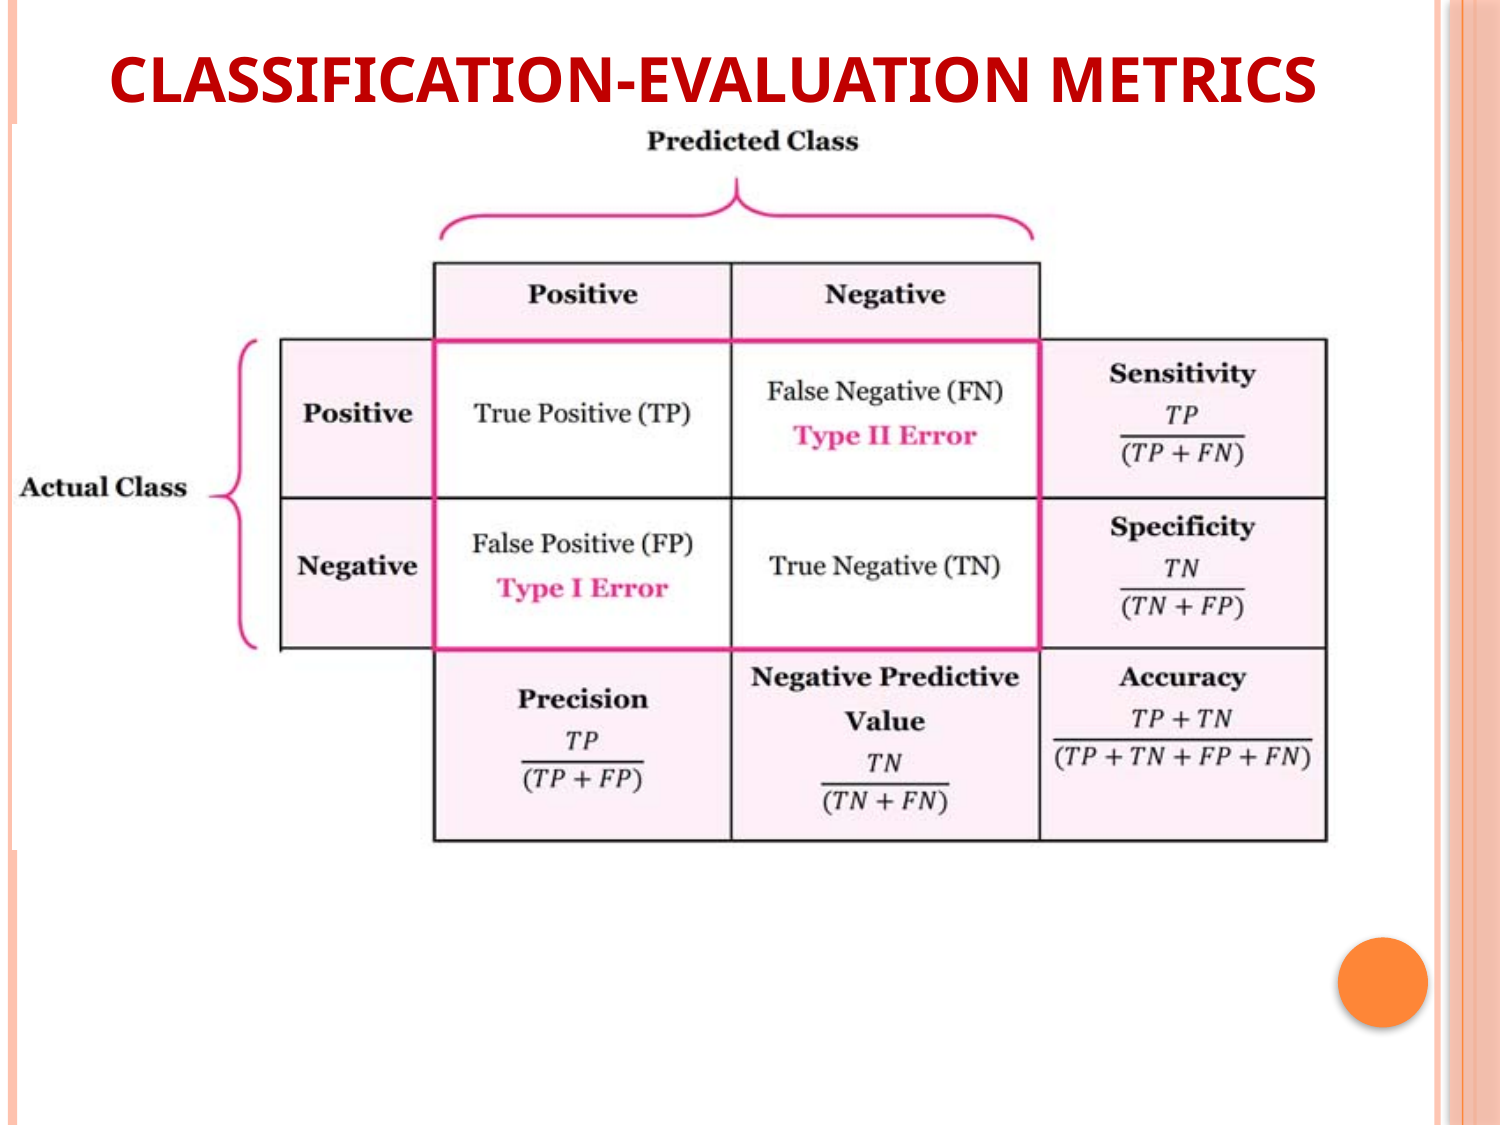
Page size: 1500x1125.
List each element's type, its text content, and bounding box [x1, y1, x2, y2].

text_box Classification-Evaluation Metrics [99, 38, 1325, 116]
picture [11, 124, 1342, 851]
